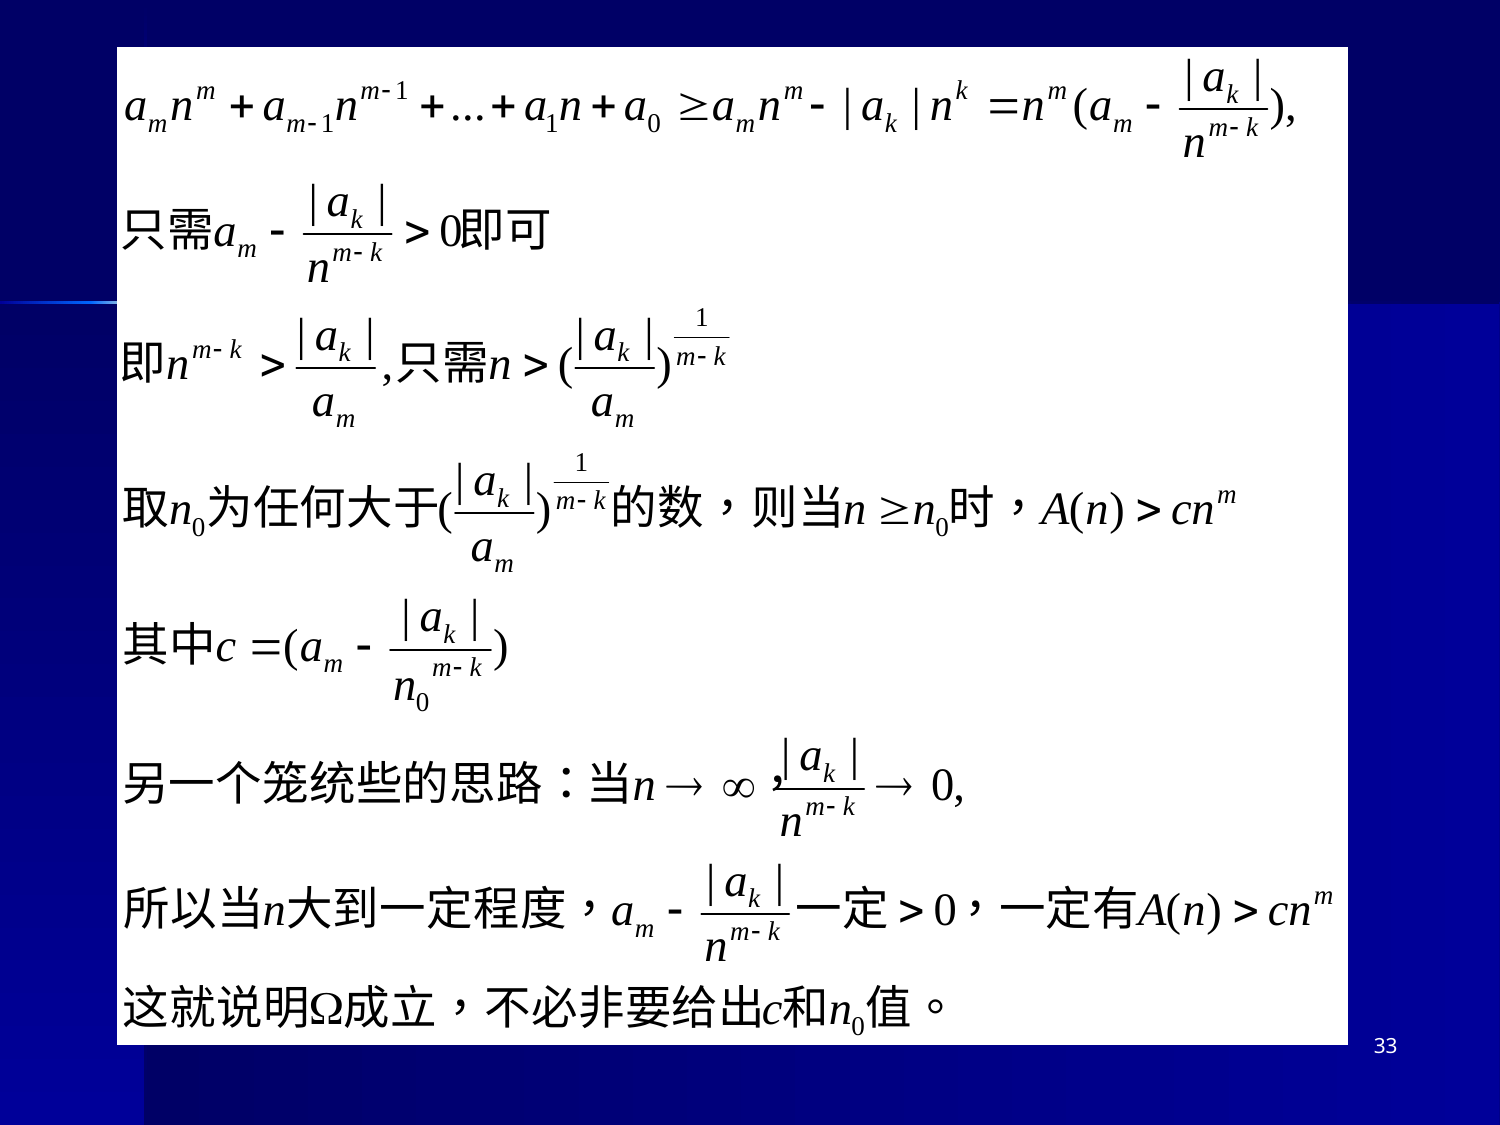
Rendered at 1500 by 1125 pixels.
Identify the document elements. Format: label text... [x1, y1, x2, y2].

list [116, 46, 1348, 1046]
slide_number 33 [1099, 1024, 1413, 1101]
